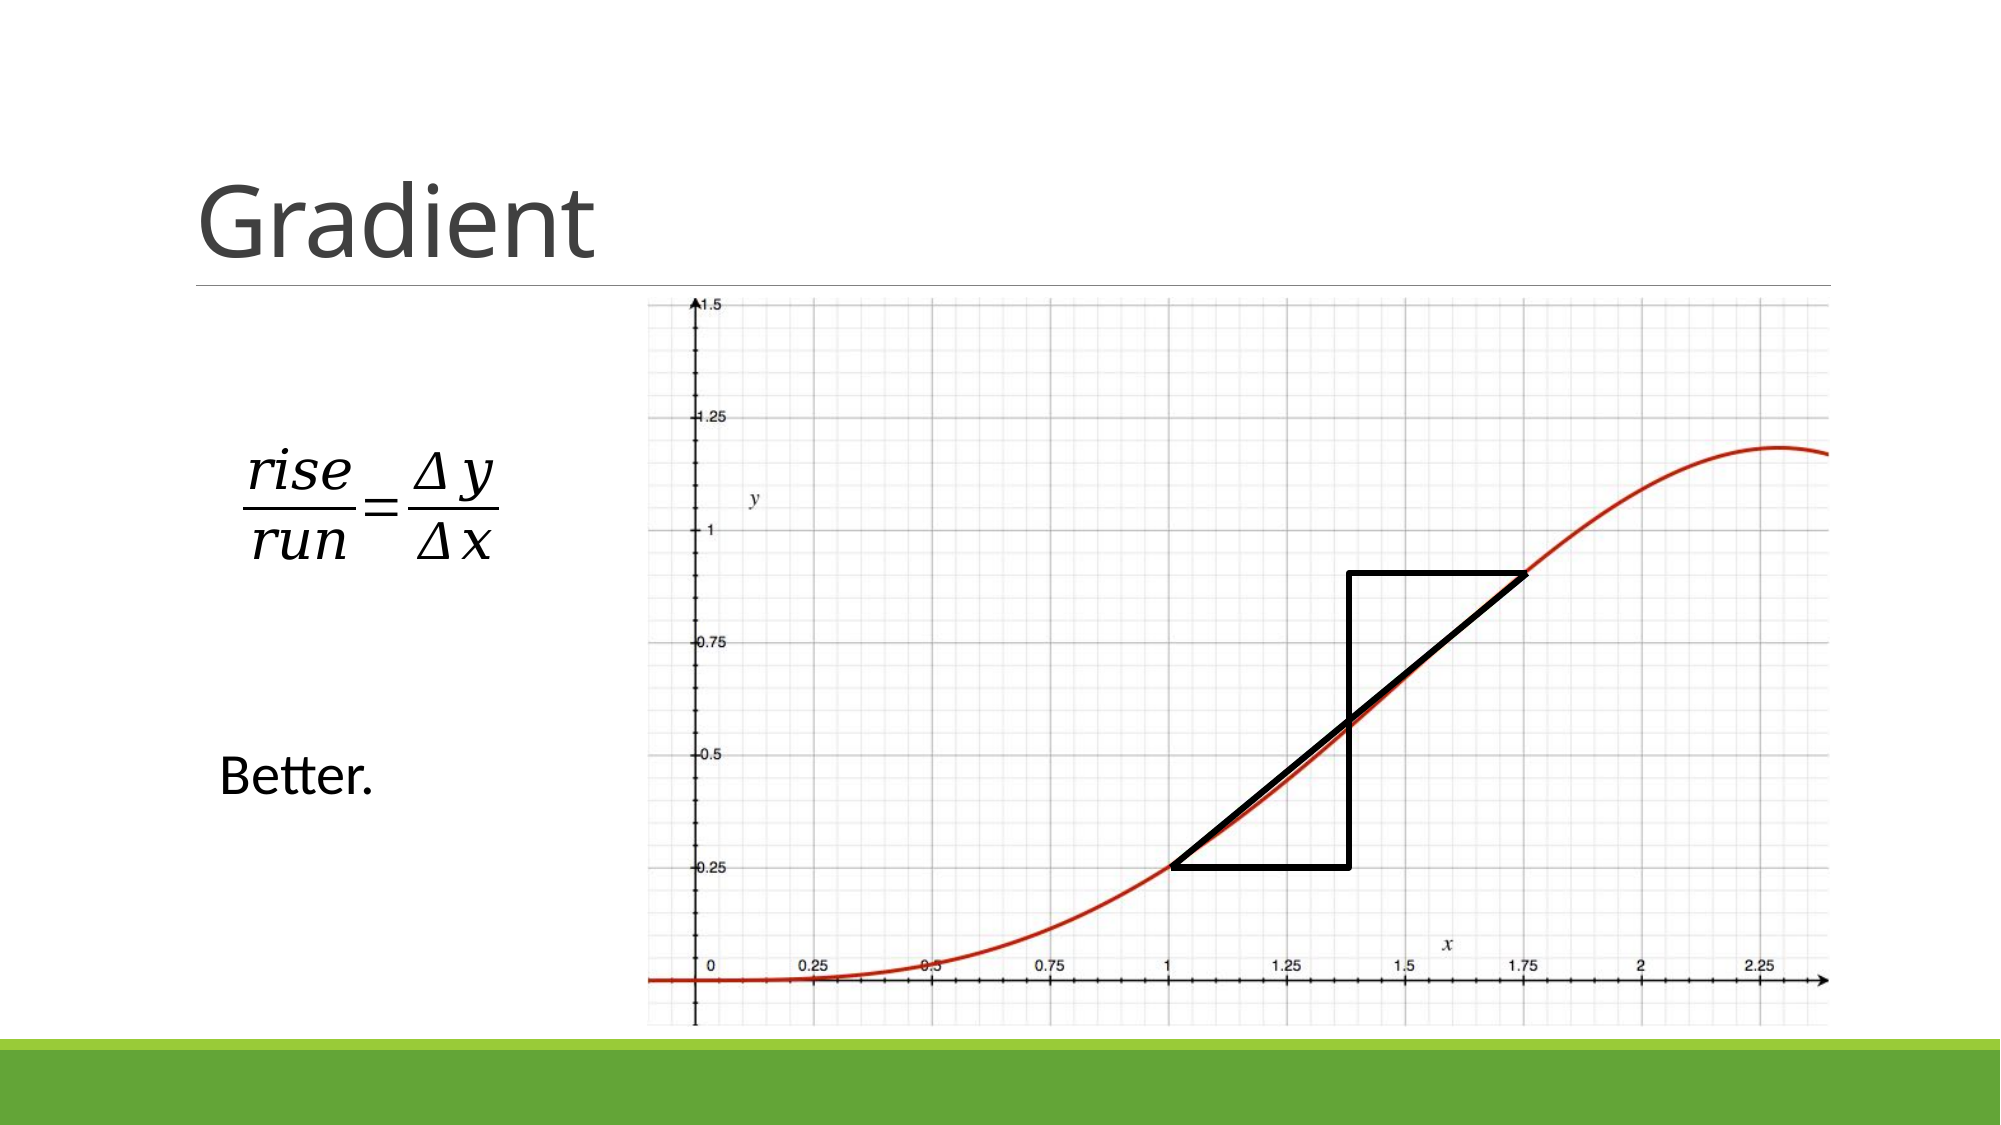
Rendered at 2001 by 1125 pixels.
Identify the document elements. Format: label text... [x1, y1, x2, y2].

title Gradient [180, 47, 1830, 285]
picture [646, 297, 1831, 1028]
text_box Better. [205, 728, 607, 814]
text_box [1170, 572, 1528, 868]
